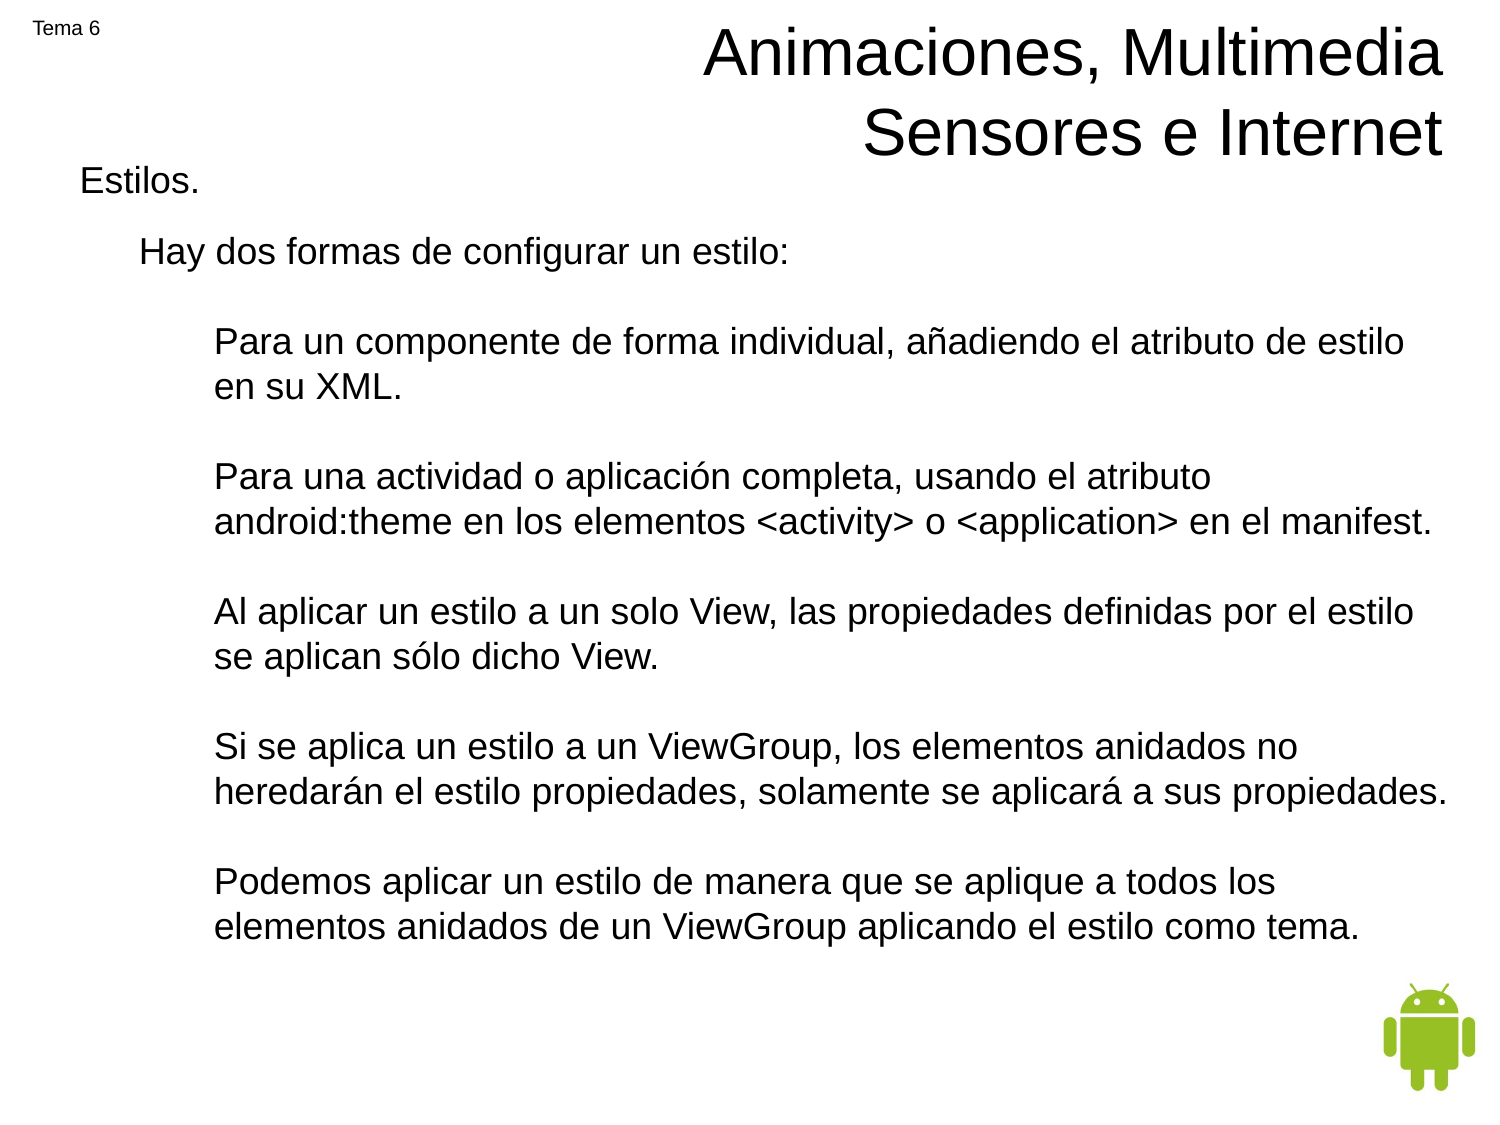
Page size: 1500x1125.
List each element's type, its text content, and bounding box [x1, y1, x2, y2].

text_box Tema 6 [17, 7, 195, 48]
title Animaciones, Multimedia Sensores e Internet [631, 66, 1459, 111]
picture [1375, 975, 1483, 1097]
text_box Hay dos formas de configurar un estilo: Para un componente de forma individual, añadiendo el atributo de estilo en su XML. Para una actividad o aplicación completa, usando el atributo android:theme en los elementos <activity> o <application> en el manifest. Al aplicar un estilo a un solo View, las propiedades definidas por el estilo se aplican sólo dicho View. Si se aplica un estilo a un ViewGroup, los elementos anidados no heredarán el estilo propiedades, solamente se aplicará a sus propiedades. Podemos aplicar un estilo de manera que se aplique a todos los elementos anidados de un ViewGroup aplicando el estilo como tema. [123, 219, 1471, 955]
text_box Estilos. [64, 148, 585, 209]
